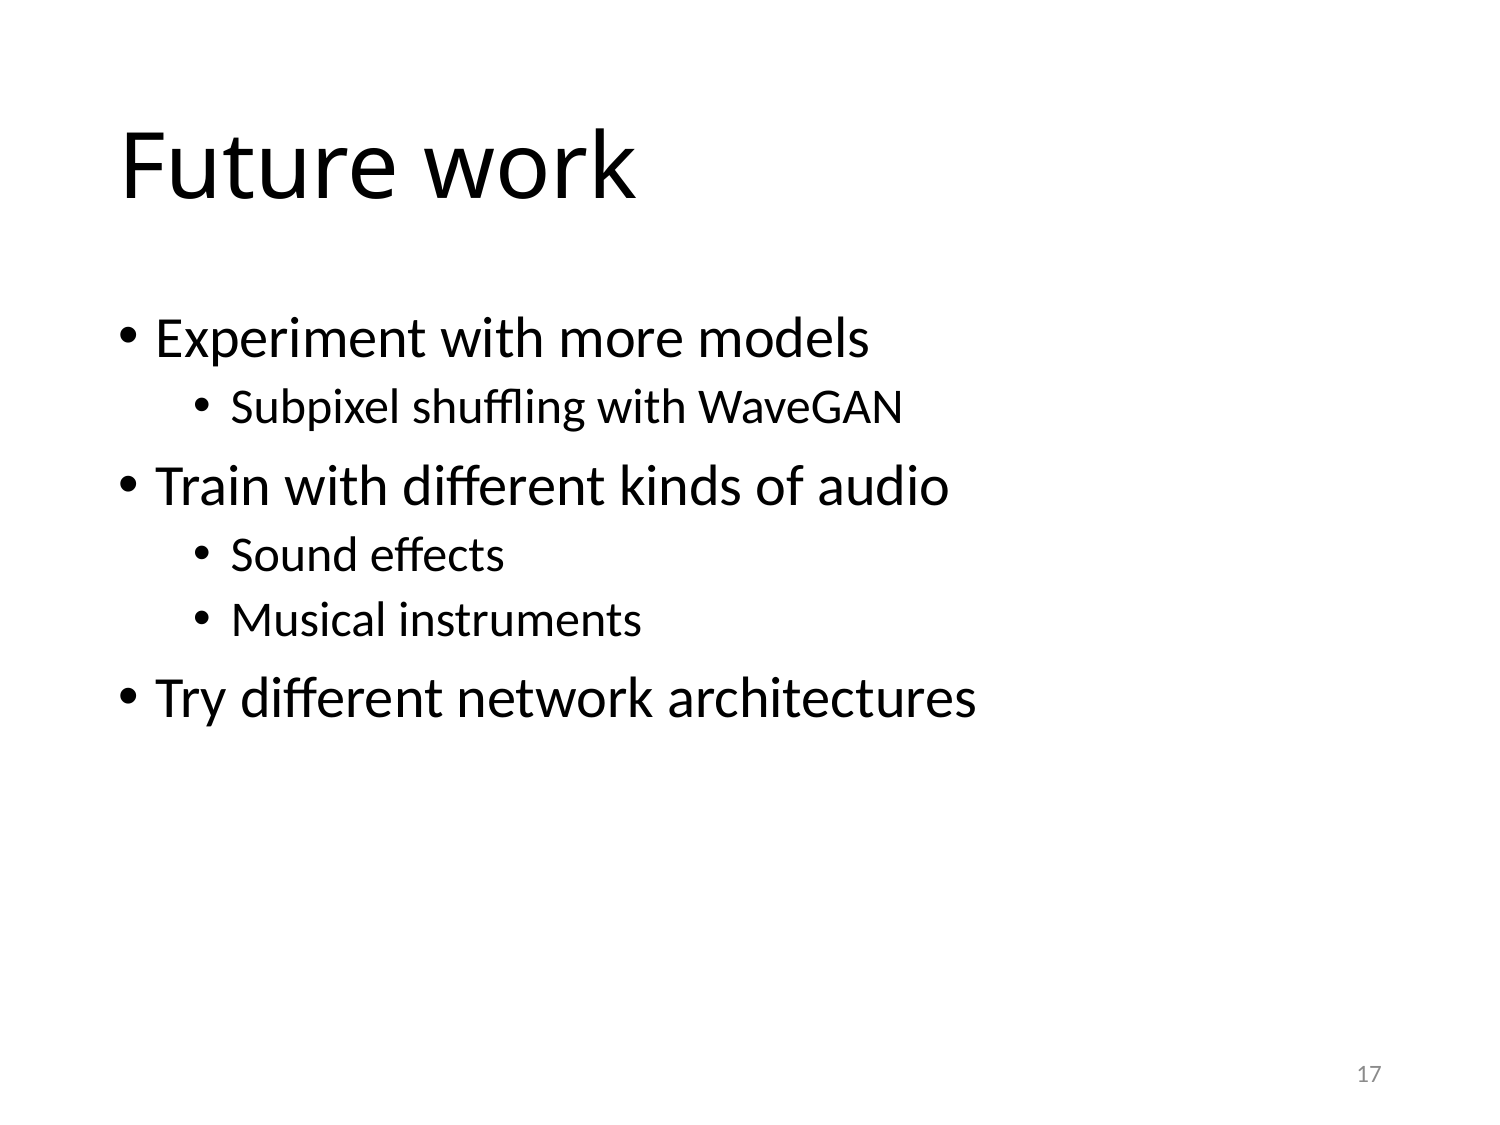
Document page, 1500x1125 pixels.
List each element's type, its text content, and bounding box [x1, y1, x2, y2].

list Experiment with more models Subpixel shuffling with WaveGAN Train with different kinds of audio Sound effects Musical instruments Try different network architectures [103, 299, 1397, 1014]
title Future work [103, 59, 1397, 278]
slide_number 17 [1059, 1042, 1397, 1103]
